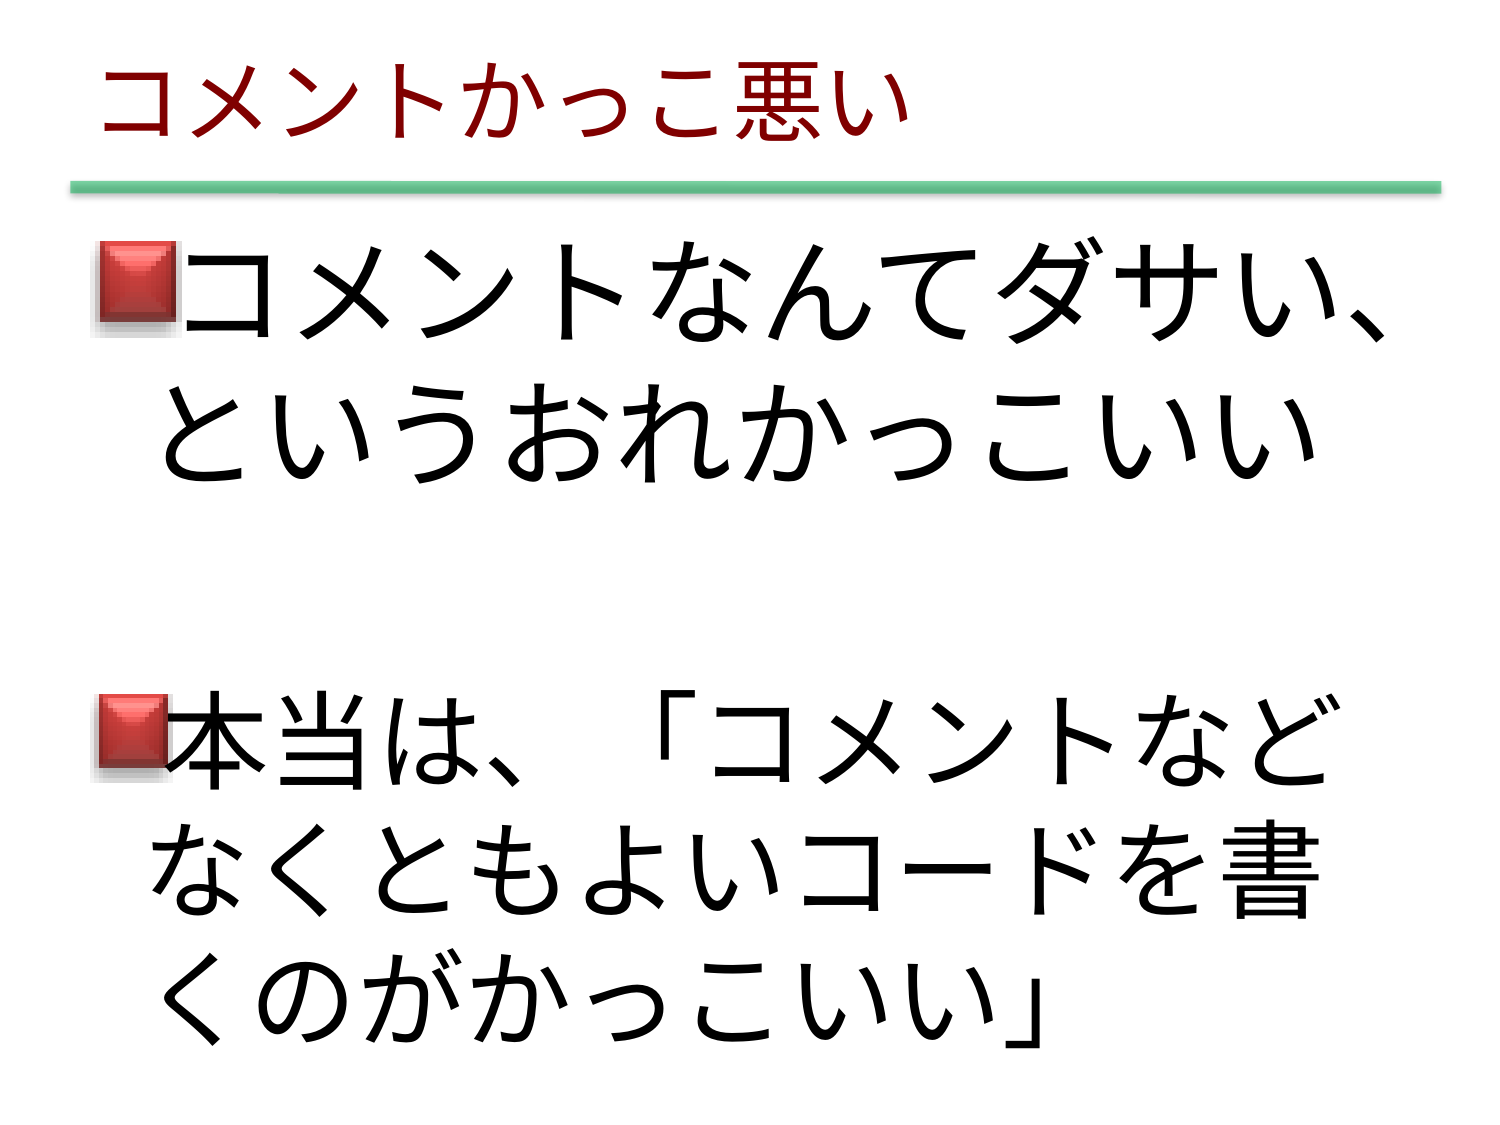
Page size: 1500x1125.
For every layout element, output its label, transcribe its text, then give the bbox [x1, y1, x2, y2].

picture [90, 694, 173, 783]
picture [90, 241, 182, 338]
list コメントなんてダサい、というおれかっこいい 本当は、「コメントなどなくともよいコードを書くのがかっこいい」 [75, 210, 1425, 1079]
title コメントかっこ悪い [75, 45, 1425, 153]
